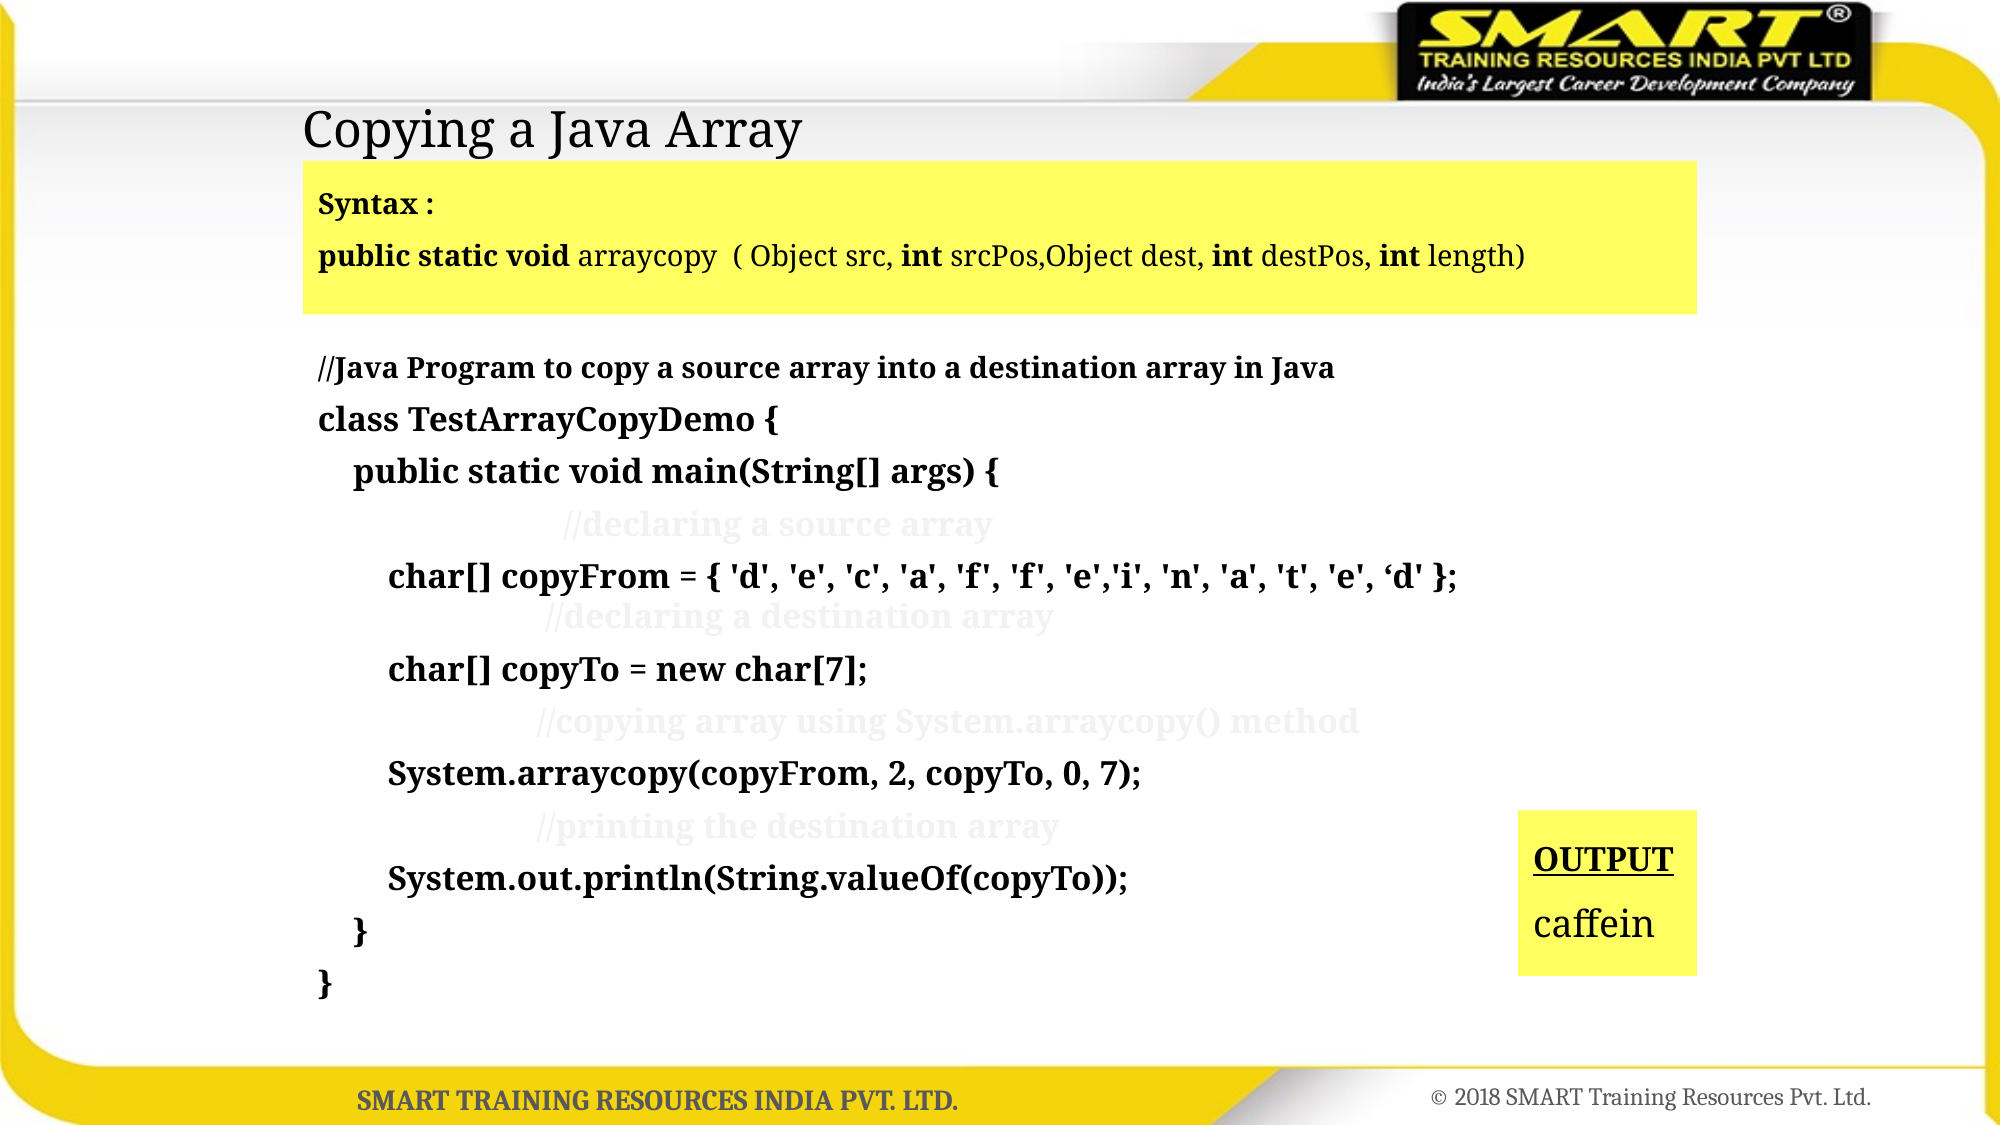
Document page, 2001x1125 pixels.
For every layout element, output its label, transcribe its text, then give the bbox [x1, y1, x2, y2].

title Copying a Java Array [287, 90, 1638, 240]
text_box OUTPUT caffein [1518, 810, 1697, 976]
text_box //Java Program to copy a source array into a destination array in Java class TestArrayCopyDemo { public static void main(String[] args) { //declaring a source array char[] copyFrom = { 'd', 'e', 'c', 'a', 'f', 'f', 'e','i', 'n', 'a', 't', 'e', ‘d' }; //declaring a destination array char[] copyTo = new char[7]; //copying array using System.arraycopy() method System.arraycopy(copyFrom, 2, copyTo, 0, 7); //printing the destination array System.out.println(String.valueOf(copyTo)); } } [303, 338, 1496, 1024]
list Syntax : public static void arraycopy ( Object src, int srcPos,Object dest, int destPos, int length) [303, 160, 1697, 315]
picture [0, 0, 2000, 1125]
